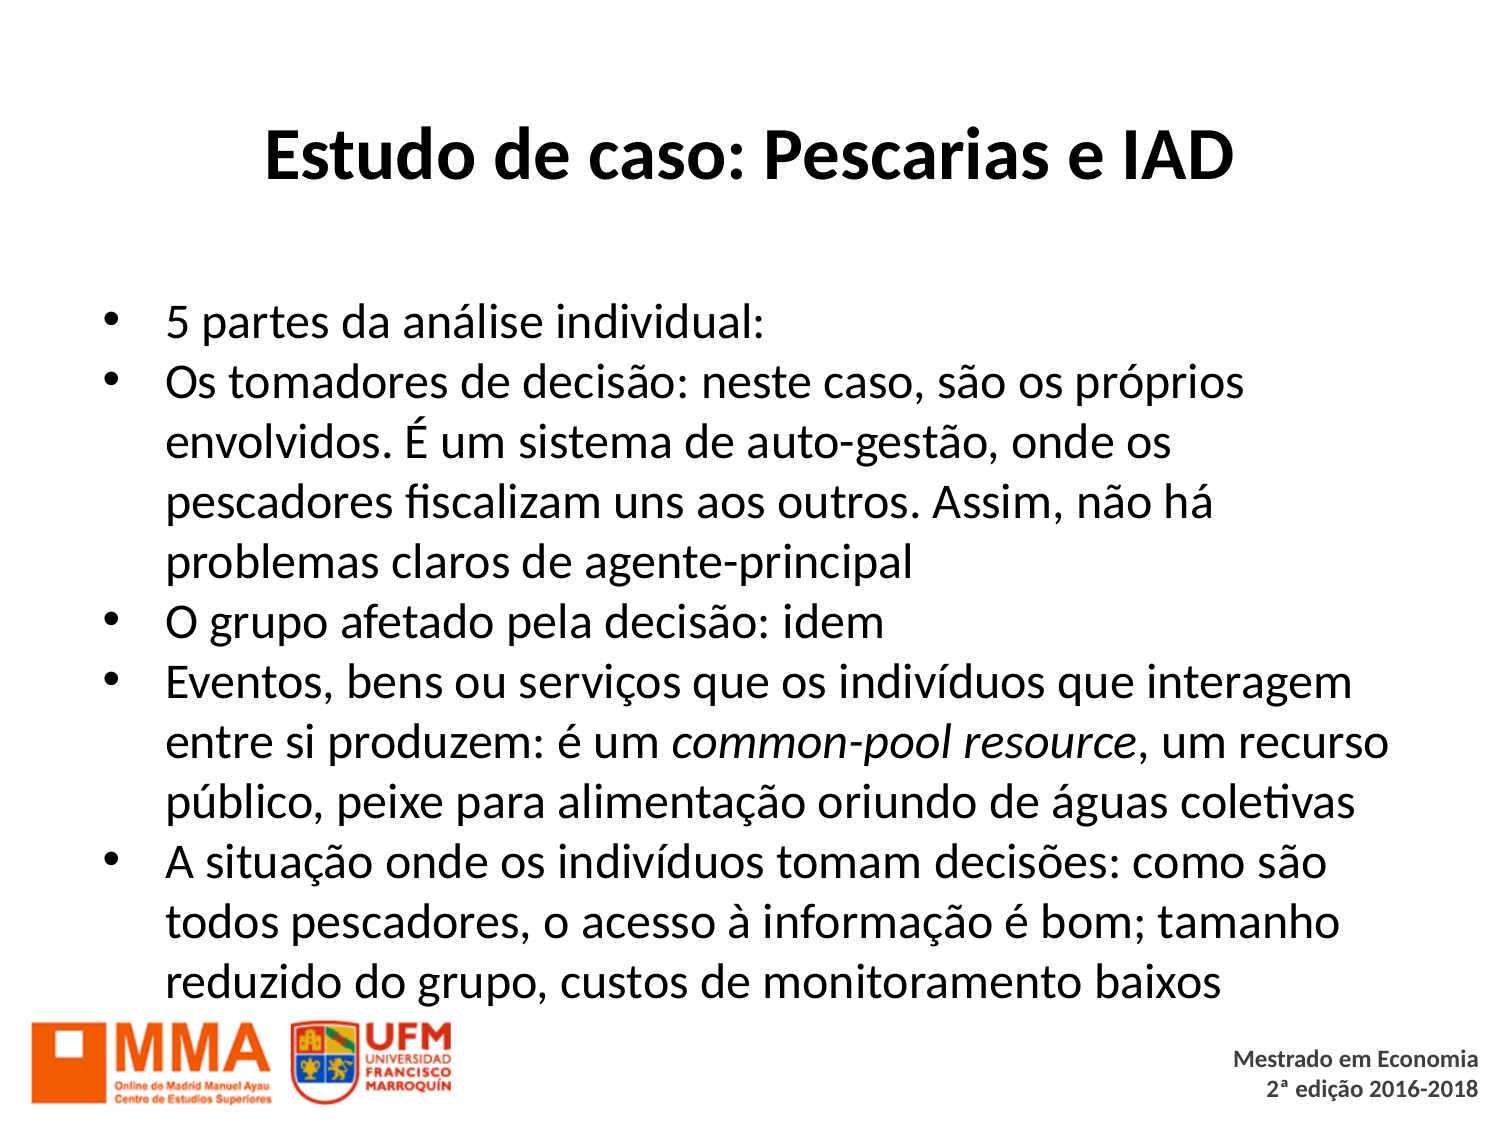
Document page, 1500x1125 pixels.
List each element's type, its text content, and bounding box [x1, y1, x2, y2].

picture [23, 1016, 467, 1114]
list 5 partes da análise individual: Os tomadores de decisão: neste caso, são os próprios envolvidos. É um sistema de auto-gestão, onde os pescadores fiscalizam uns aos outros. Assim, não há problemas claros de agente-principal O grupo afetado pela decisão: idem Eventos, bens ou serviços que os indivíduos que interagem entre si produzem: é um common-pool resource, um recurso público, peixe para alimentação oriundo de águas coletivas A situação onde os indivíduos tomam decisões: como são todos pescadores, o acesso à informação é bom; tamanho reduzido do grupo, custos de monitoramento baixos [75, 273, 1425, 985]
title Estudo de caso: Pescarias e IAD [75, 45, 1425, 233]
